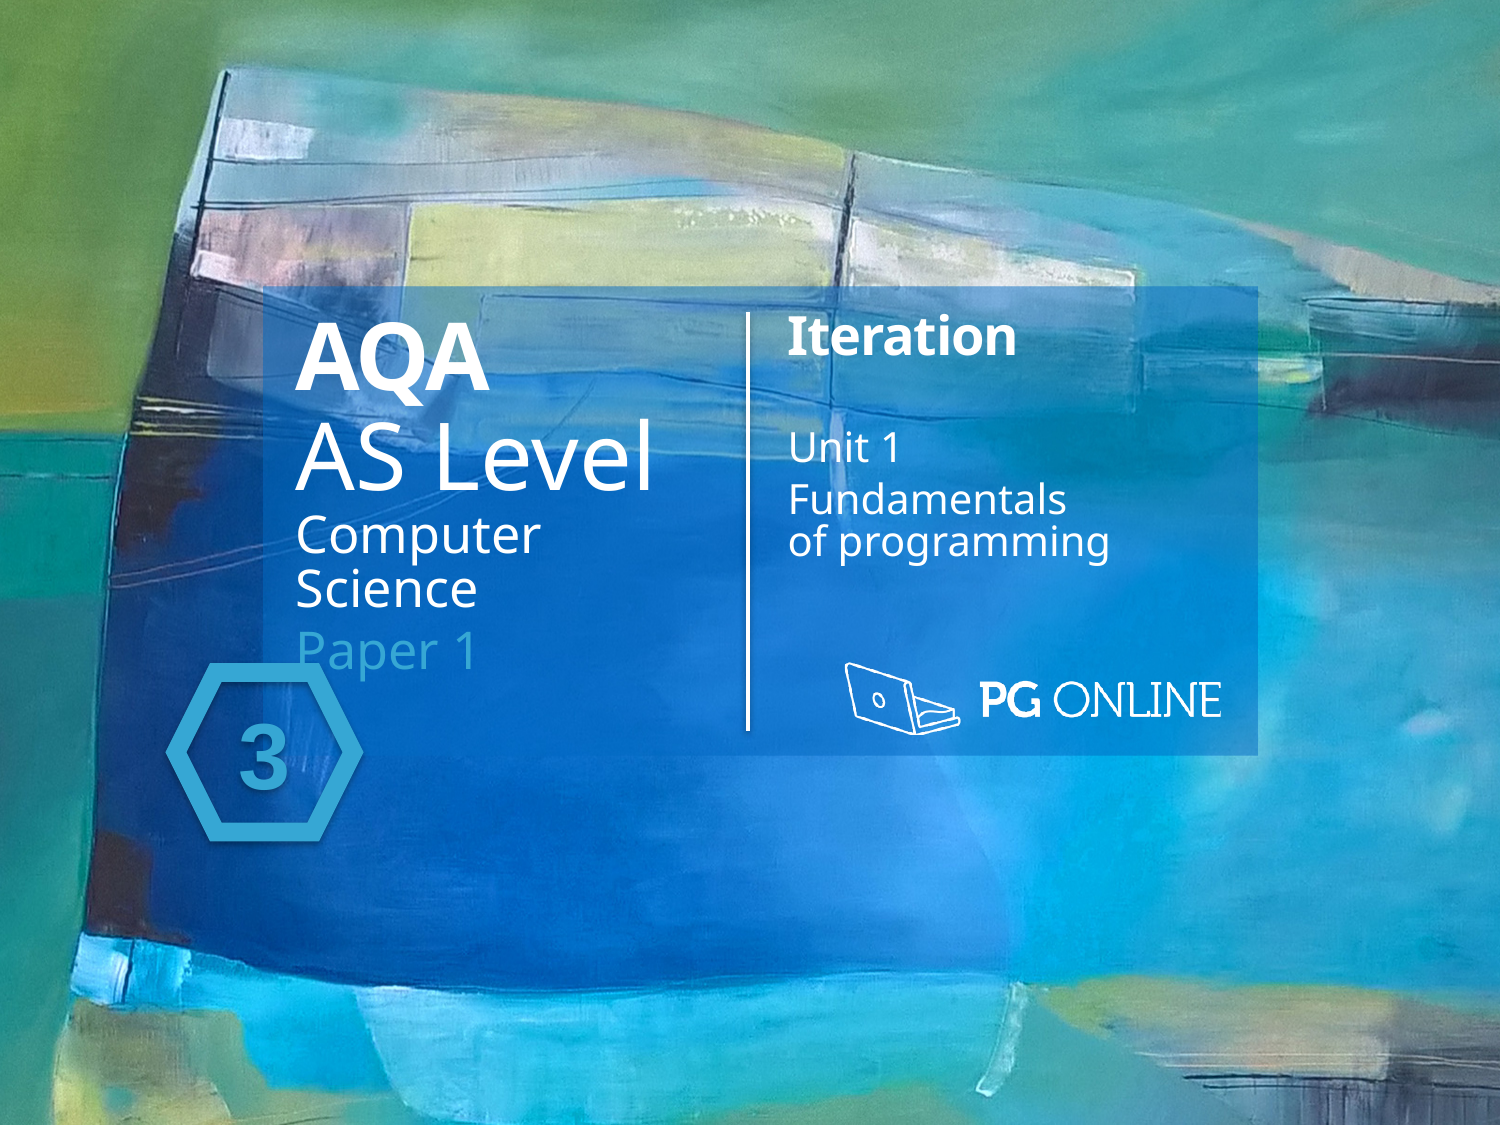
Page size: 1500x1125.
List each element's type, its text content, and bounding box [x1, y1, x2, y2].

list Iteration Unit 1 Fundamentals of programming [787, 305, 1242, 667]
list AQA AS Level Computer Science Paper 1 [295, 302, 747, 664]
picture [0, 0, 1500, 1125]
